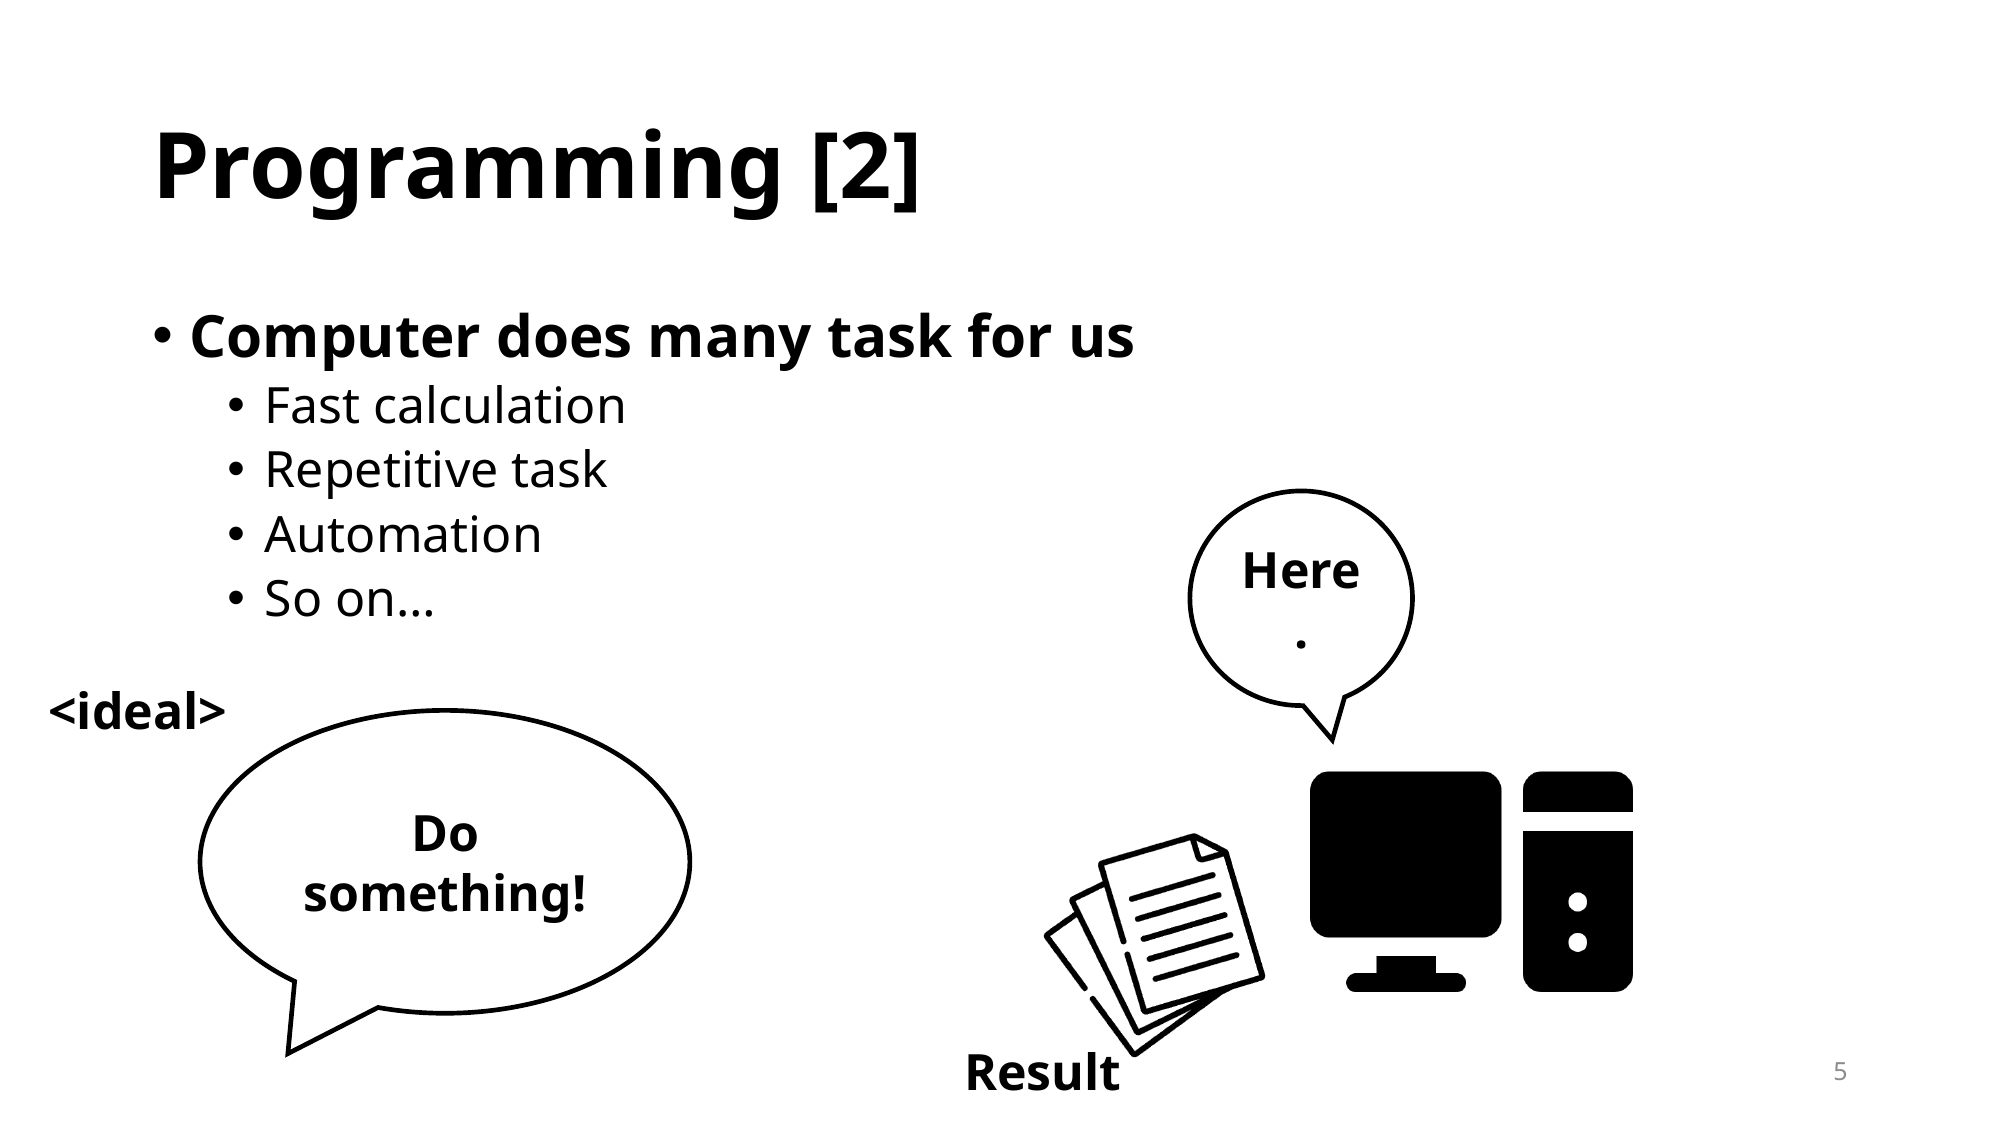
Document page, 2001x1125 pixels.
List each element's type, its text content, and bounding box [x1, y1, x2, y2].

slide_number 5 [1412, 1042, 1863, 1103]
text_box <ideal> [33, 672, 429, 748]
picture [1310, 720, 1633, 1043]
text_box Do something! [198, 709, 691, 1056]
text_box Result [949, 1032, 1345, 1108]
title Programming [2] [137, 59, 1863, 278]
list Computer does many task for us Fast calculation Repetitive task Automation So on… [137, 299, 1863, 1014]
picture [1028, 825, 1277, 1049]
text_box Here. [1188, 489, 1414, 720]
